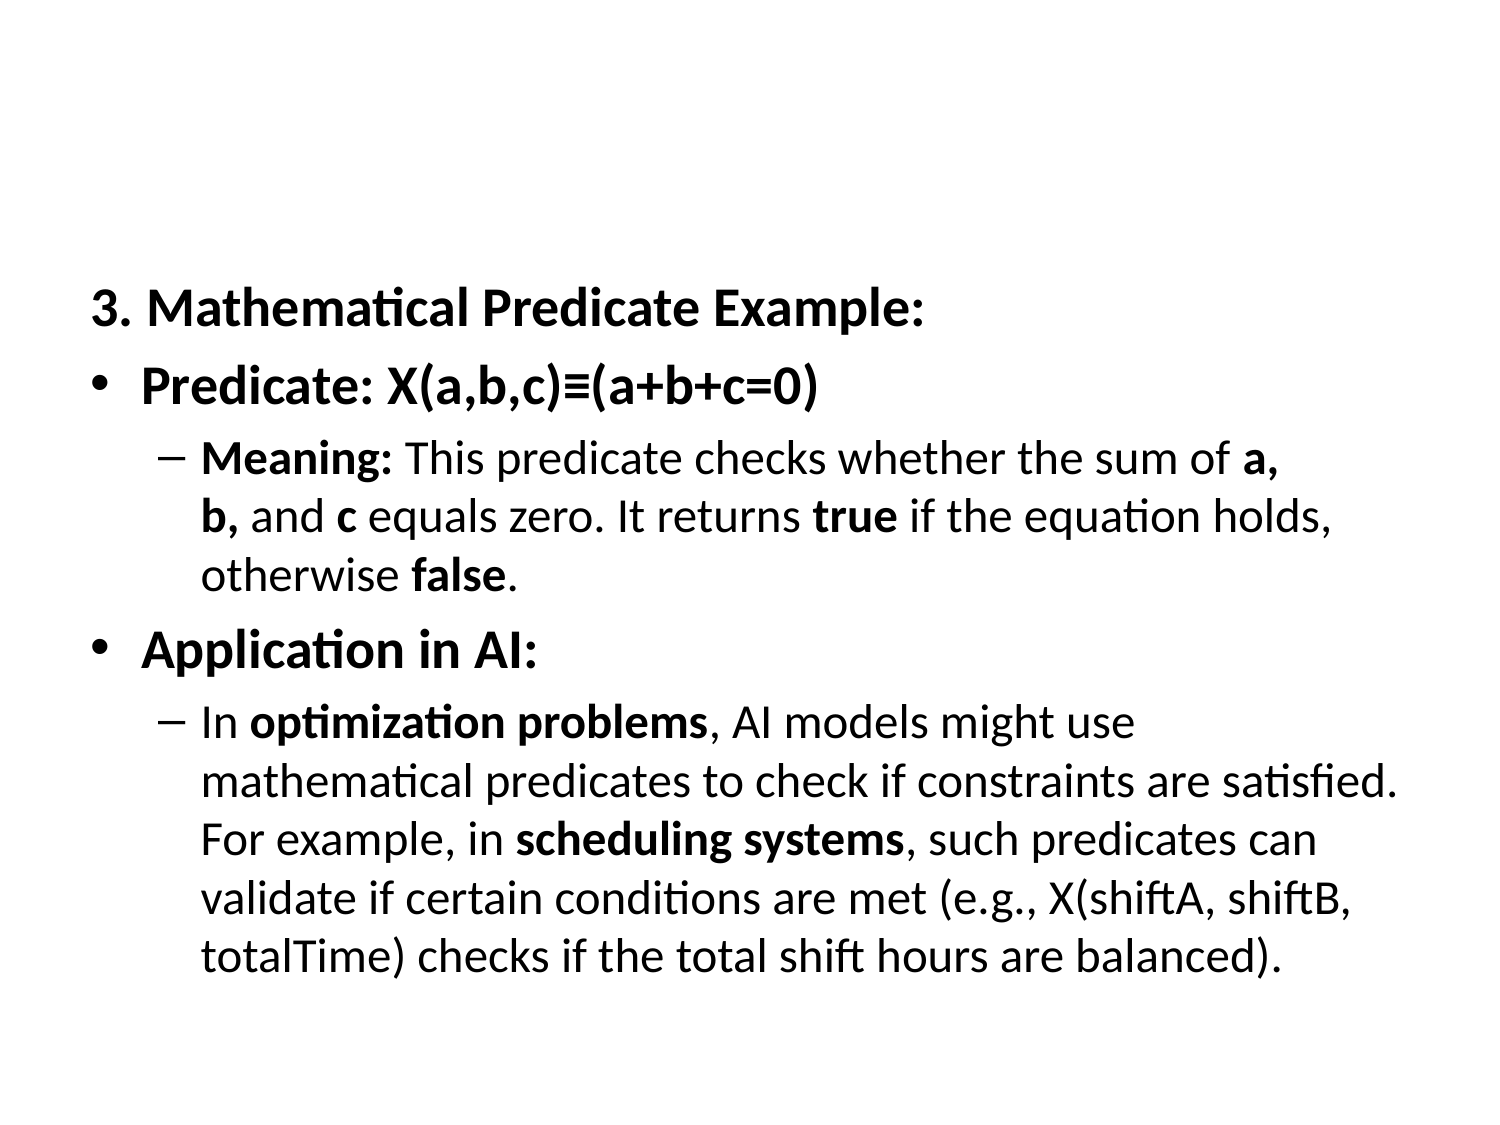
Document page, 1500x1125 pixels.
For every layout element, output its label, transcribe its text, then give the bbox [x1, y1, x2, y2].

list 3. Mathematical Predicate Example: Predicate: X(a,b,c)≡(a+b+c=0) Meaning: This predicate checks whether the sum of a, b, and c equals zero. It returns true if the equation holds, otherwise false. Application in AI: In optimization problems, AI models might use mathematical predicates to check if constraints are satisfied. For example, in scheduling systems, such predicates can validate if certain conditions are met (e.g., X(shiftA, shiftB, totalTime) checks if the total shift hours are balanced). [75, 262, 1425, 1005]
